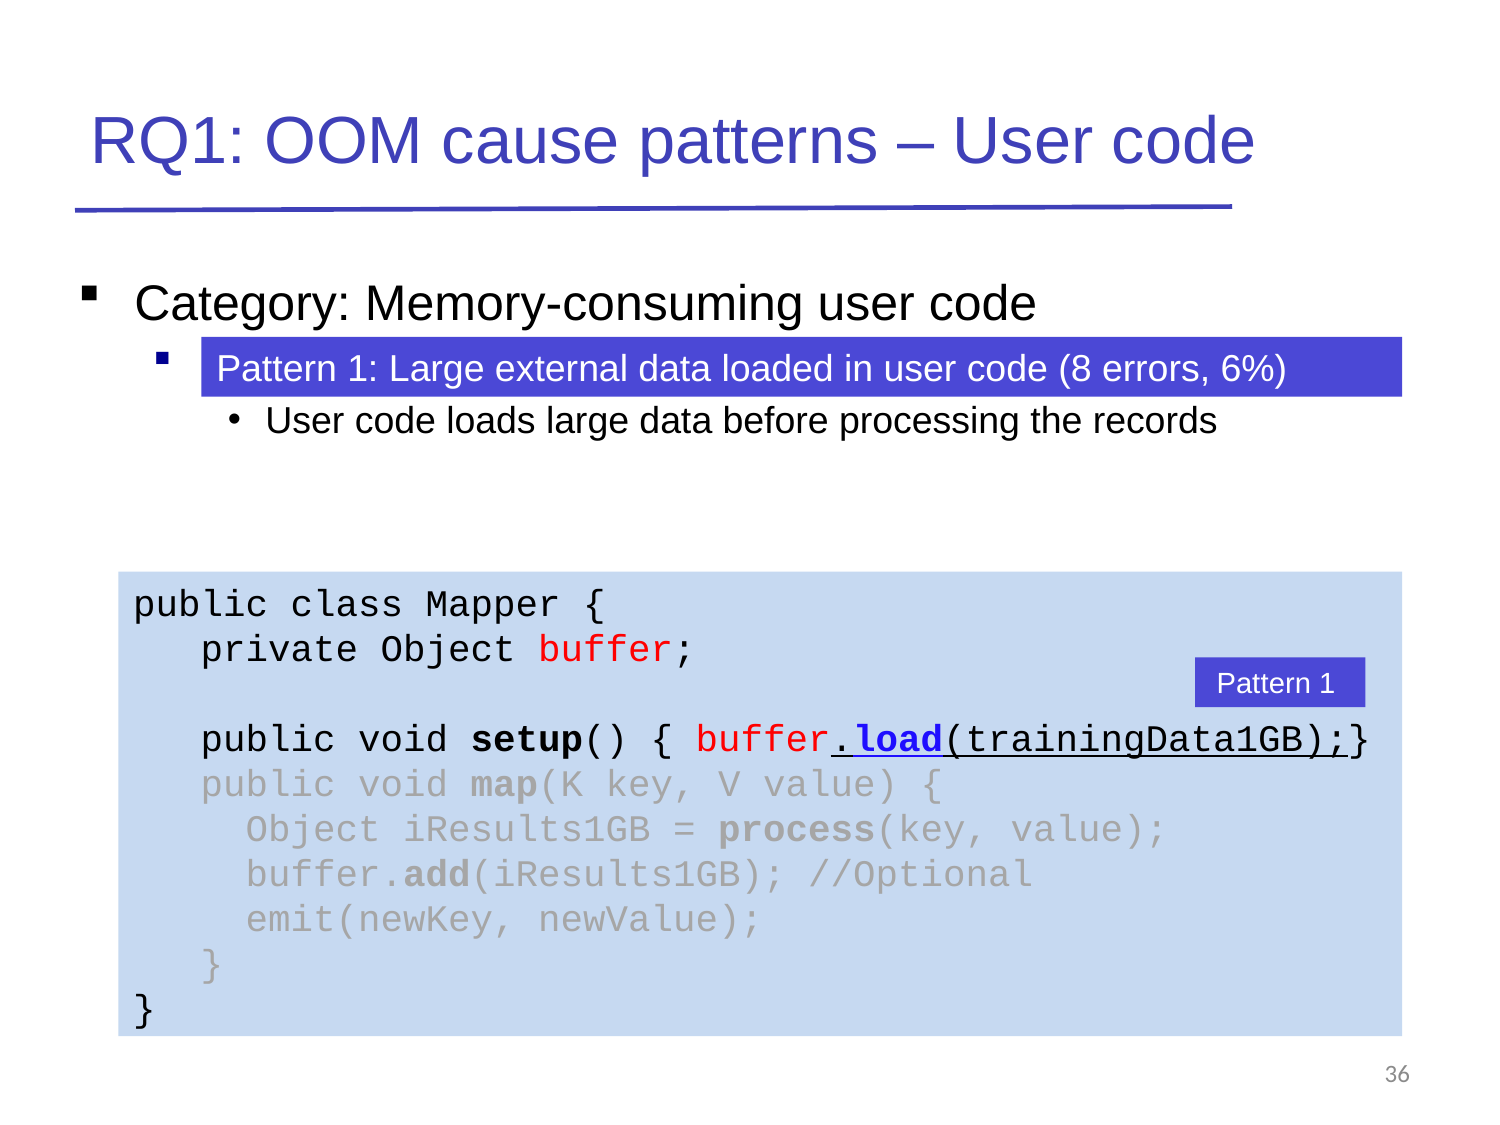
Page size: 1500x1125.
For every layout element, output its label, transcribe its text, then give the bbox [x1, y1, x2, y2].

text_box Pattern 1 [1195, 657, 1366, 708]
slide_number 36 [1074, 1042, 1425, 1103]
text_box public class Mapper { private Object buffer; public void setup() { buffer.load(trainingData1GB);} public void map(K key, V value) { Object iResults1GB = process(key, value); buffer.add(iResults1GB); //Optional emit(newKey, newValue); } } [118, 571, 1403, 1037]
list Category: Memory-consuming user code Pattern 1: Improper data partition (16 errors, 13%) User code loads large data before processing the records [63, 262, 1413, 1005]
title RQ1: OOM cause patterns – User code [75, 67, 1447, 207]
text_box Pattern 1: Large external data loaded in user code (8 errors, 6%) [201, 336, 1403, 397]
